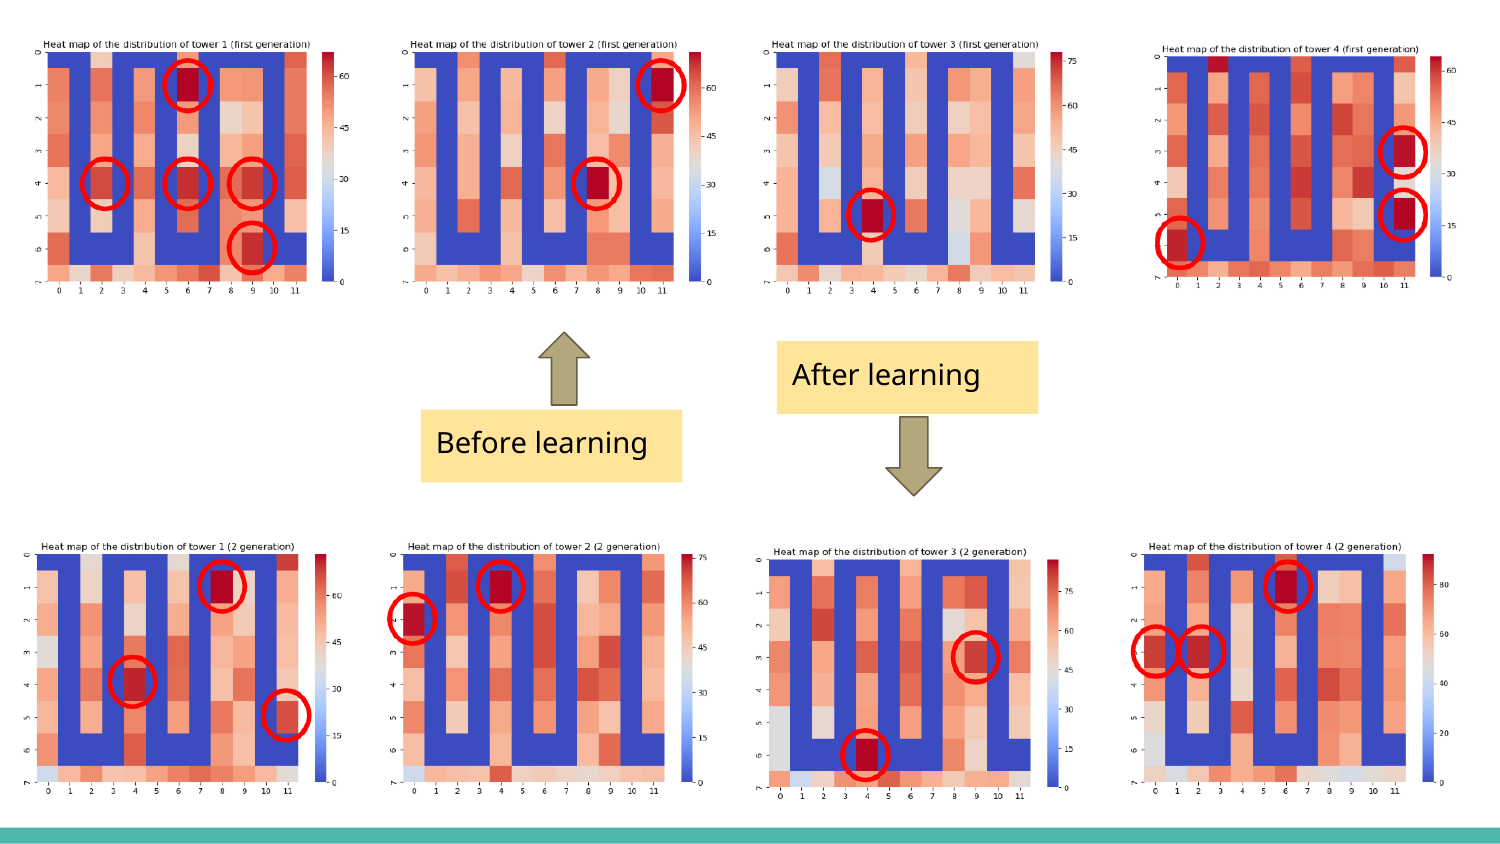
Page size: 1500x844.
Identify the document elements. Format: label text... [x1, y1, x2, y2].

text_box [885, 416, 942, 496]
picture [18, 519, 1469, 810]
text_box After learning [776, 341, 1039, 414]
text_box Before learning [420, 409, 683, 483]
picture [24, 13, 1476, 318]
text_box [538, 332, 590, 406]
